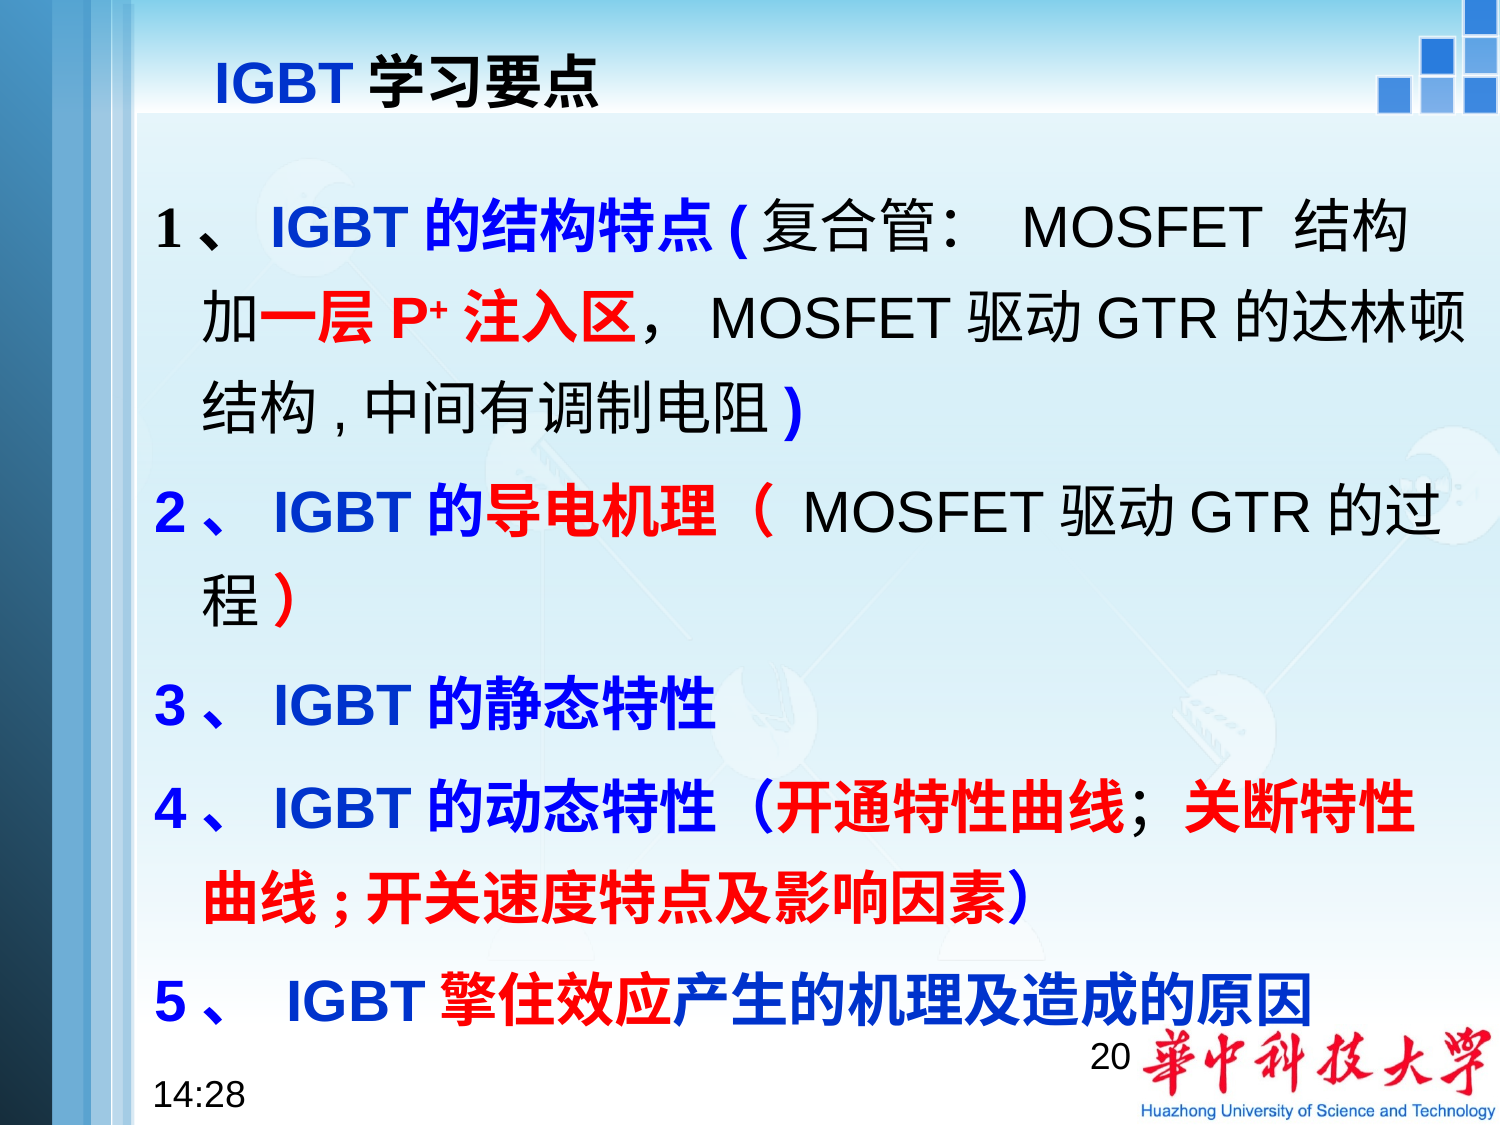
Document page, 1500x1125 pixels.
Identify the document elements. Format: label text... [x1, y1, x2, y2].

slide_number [137, 1062, 288, 1100]
text_box IGBT学习要点 [200, 23, 1425, 137]
picture [132, 113, 1500, 965]
slide_number 20 [1074, 1024, 1425, 1103]
picture [1137, 1024, 1500, 1125]
text_box 1、IGBT的结构特点(复合管： MOSFET 结构加一层P+注入区，MOSFET驱动GTR的达林顿结构,中间有调制电阻) 2、IGBT的导电机理（ MOSFET驱动GTR的过程 ） 3、IGBT的静态特性 4、IGBT的动态特性（开通特性曲线；关断特性曲线;开关速度特点及影响因素） 5、 IGBT擎住效应产生的机理及造成的原因 [64, 160, 1483, 236]
